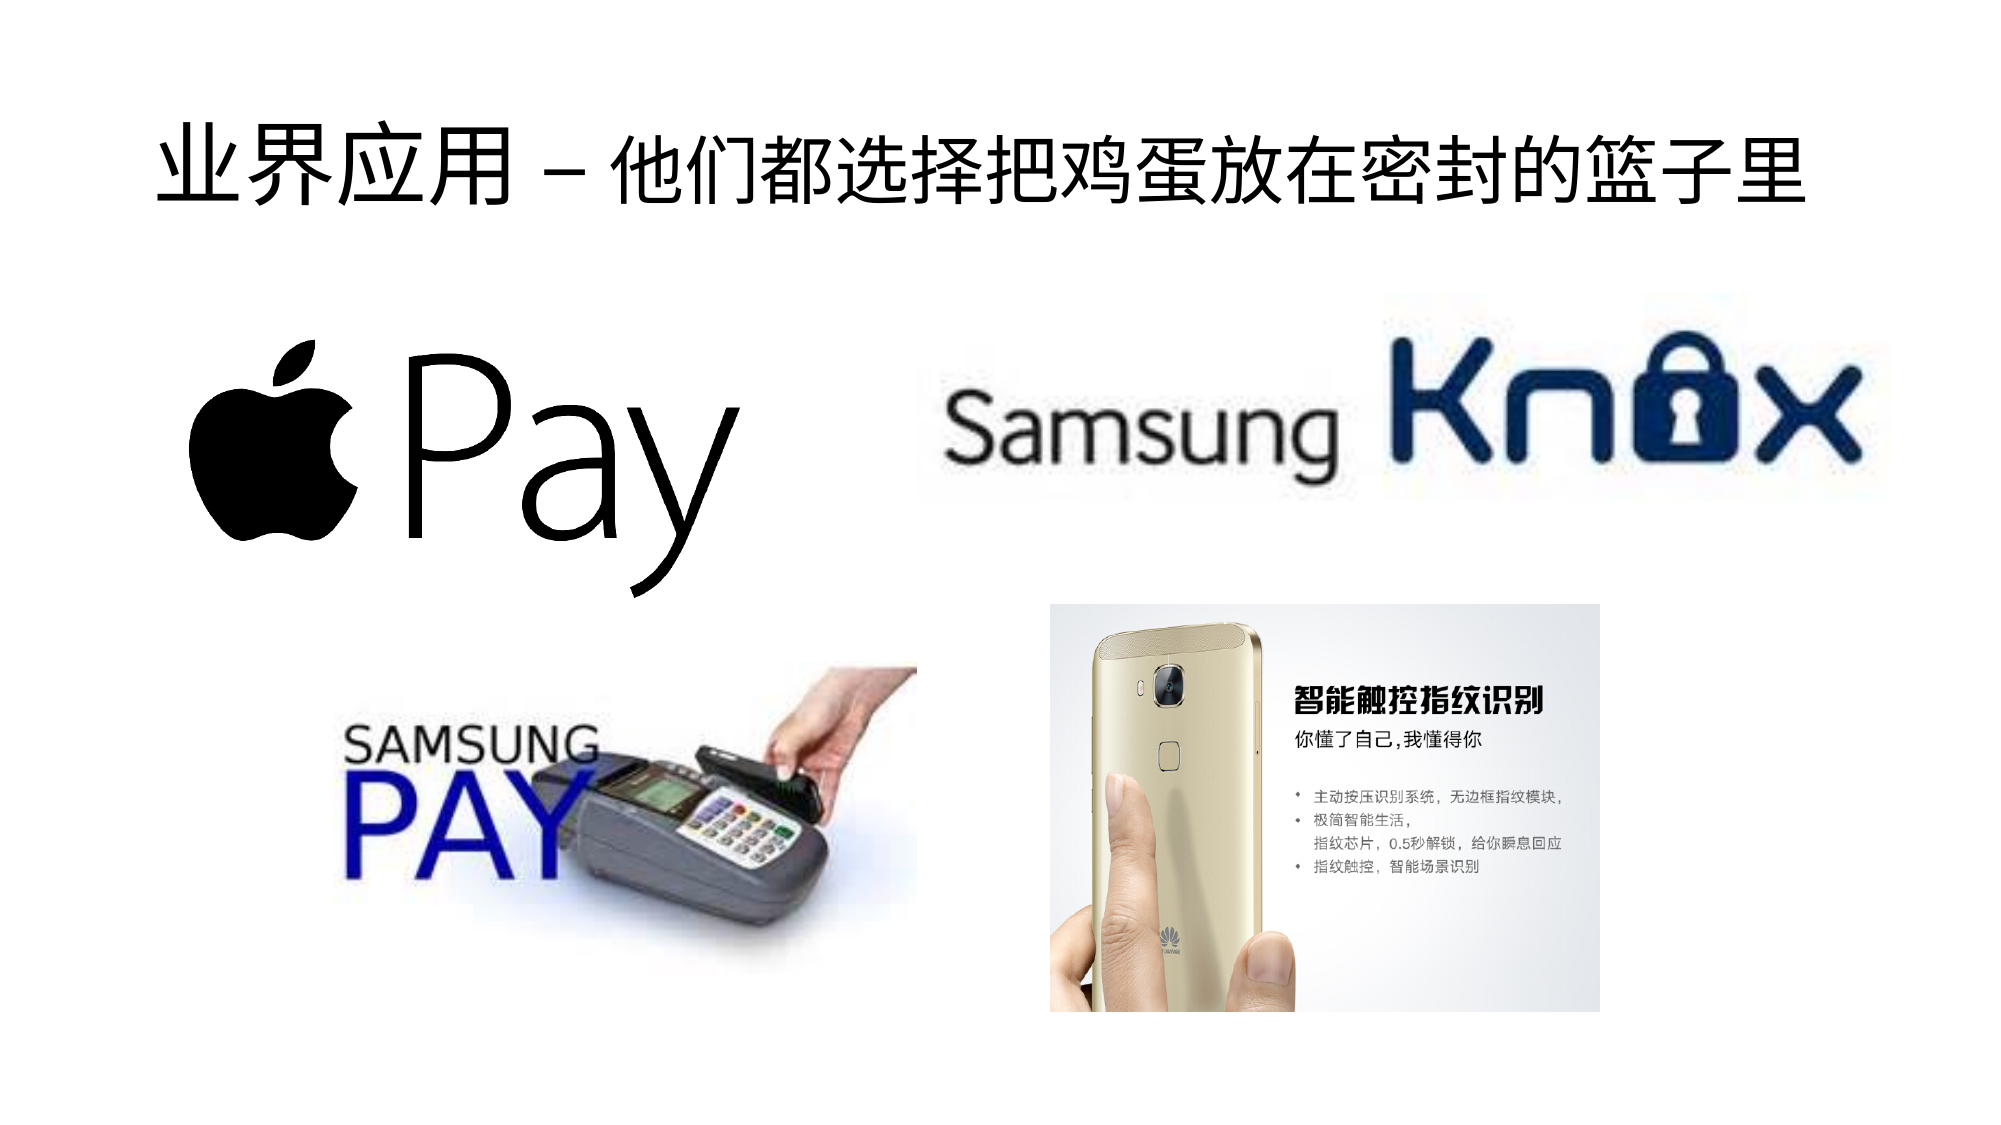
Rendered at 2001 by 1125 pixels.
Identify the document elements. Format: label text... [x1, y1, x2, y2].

title 业界应用 – 他们都选择把鸡蛋放在密封的篮子里 [137, 59, 1863, 278]
picture [265, 661, 917, 987]
picture [1050, 604, 1600, 1012]
picture [916, 293, 1892, 522]
picture [184, 334, 746, 605]
